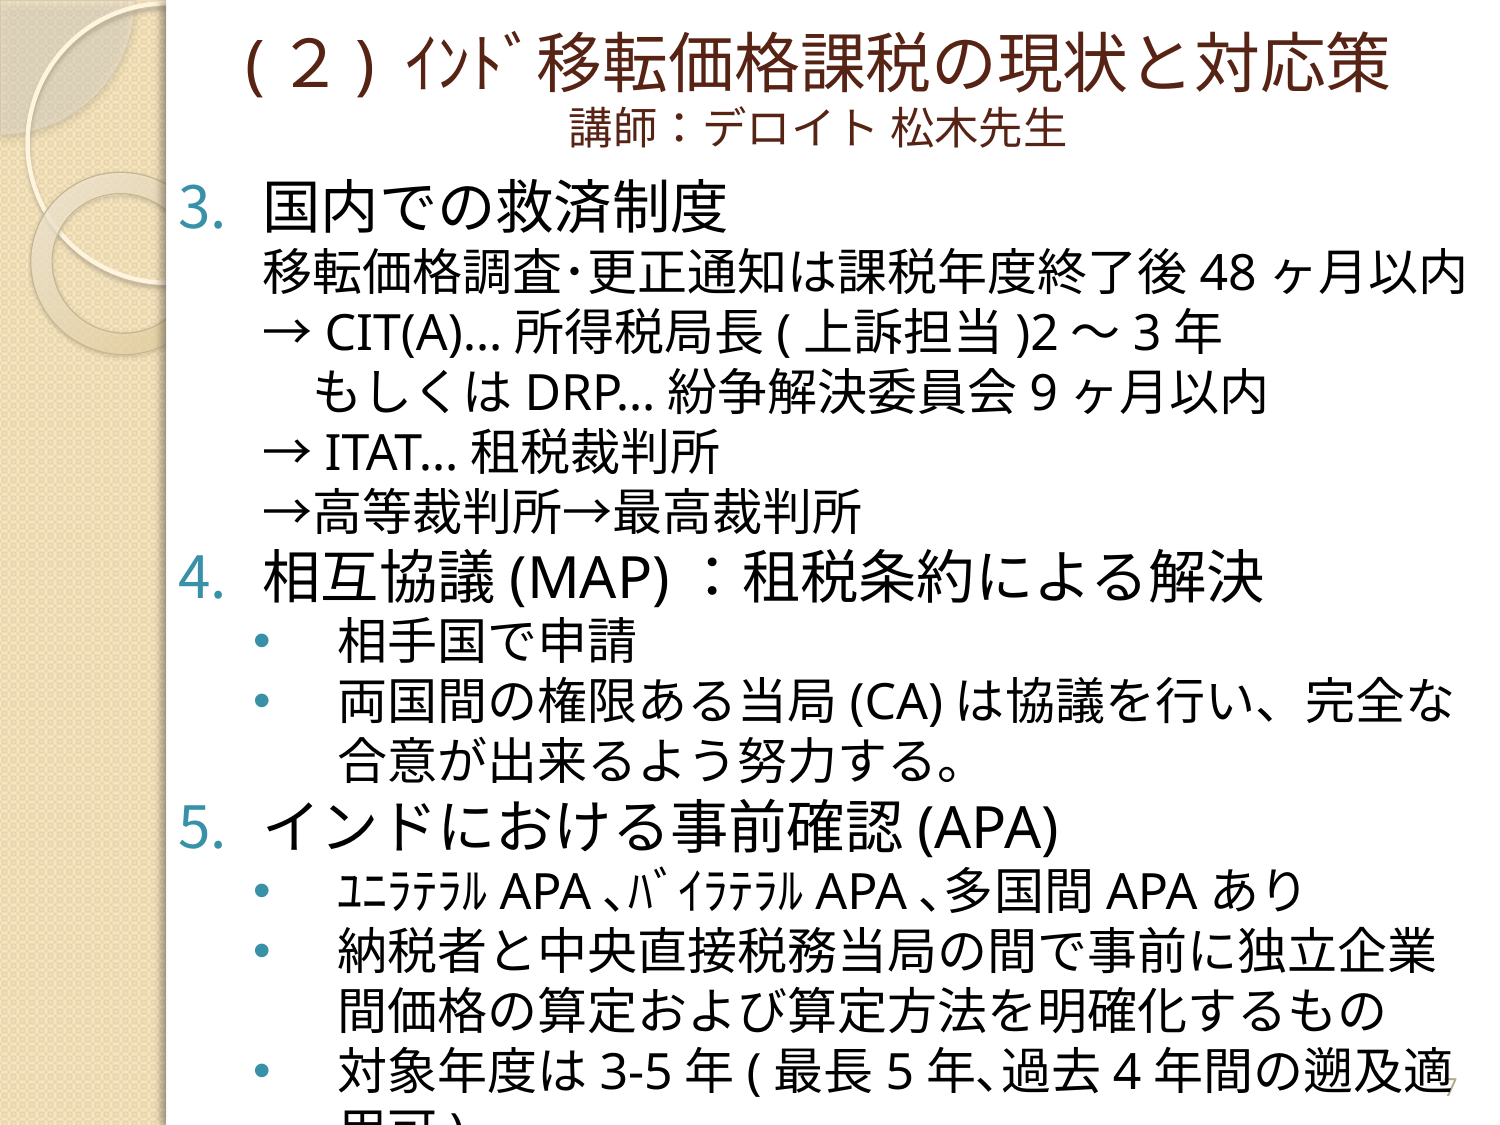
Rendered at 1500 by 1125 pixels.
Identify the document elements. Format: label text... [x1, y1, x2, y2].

title (２) ｲﾝﾄﾞ移転価格課税の現状と対応策 講師：デロイト 松木先生 [162, 12, 1475, 162]
text_box 国内での救済制度 移転価格調査･更正通知は課税年度終了後48ヶ月以内 →CIT(A)…所得税局長(上訴担当)2～3年 もしくはDRP…紛争解決委員会9ヶ月以内 →ITAT…租税裁判所 →高等裁判所→最高裁判所 相互協議(MAP)：租税条約による解決 相手国で申請 両国間の権限ある当局(CA)は協議を行い、完全な合意が出来るよう努力する。 インドにおける事前確認(APA) ﾕﾆﾗﾃﾗﾙAPA､ﾊﾞｲﾗﾃﾗﾙAPA､多国間APAあり 納税者と中央直接税務当局の間で事前に独立企業間価格の算定および算定方法を明確化するもの 対象年度は3-5年(最長5年､過去4年間の遡及適用可) [149, 162, 1500, 1125]
